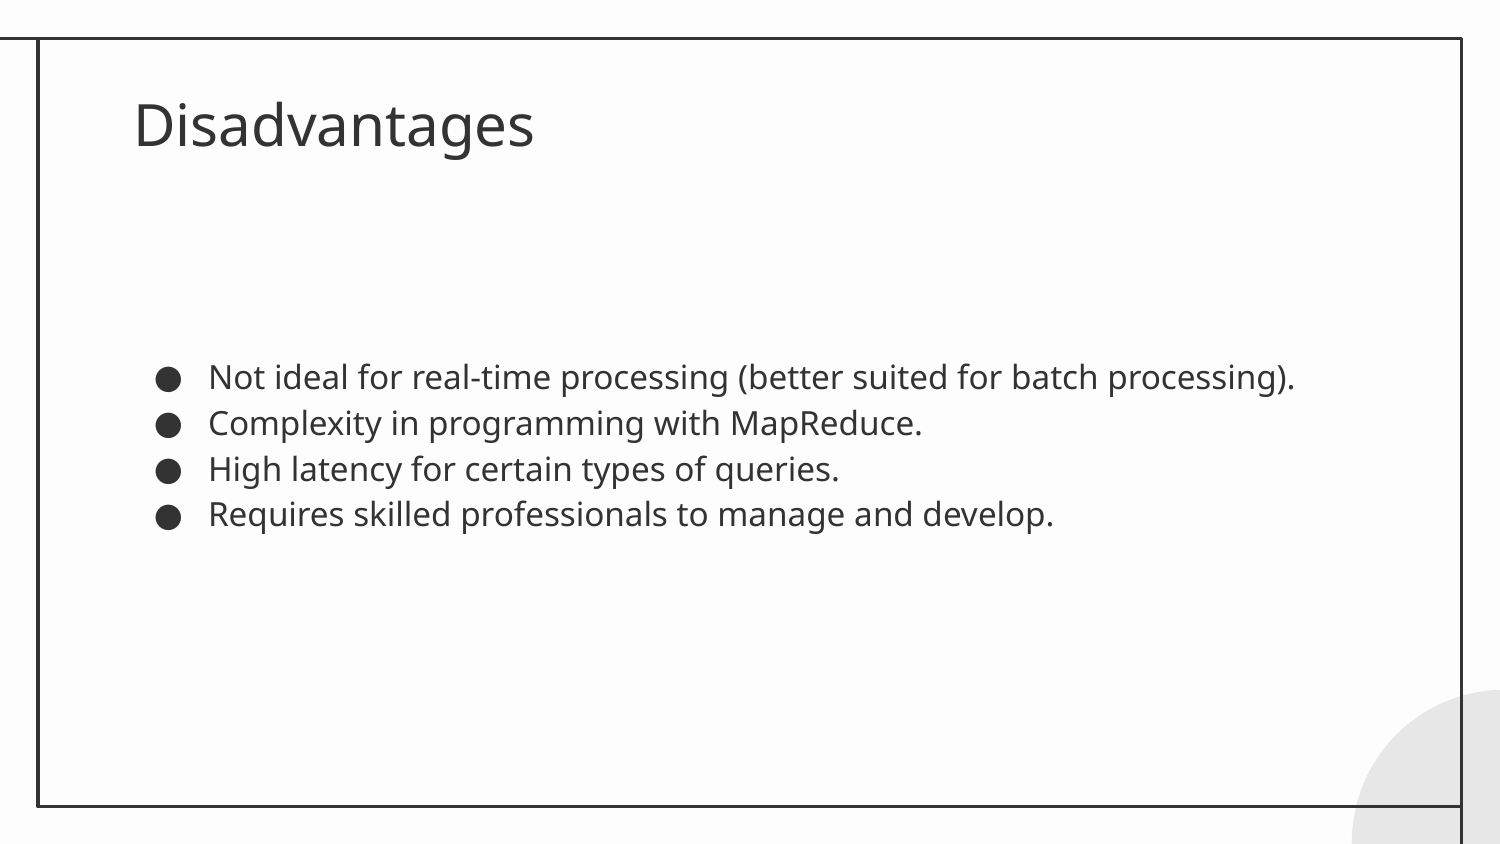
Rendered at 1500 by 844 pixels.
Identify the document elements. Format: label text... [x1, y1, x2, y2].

list Not ideal for real-time processing (better suited for batch processing). Complexity in programming with MapReduce. High latency for certain types of queries. Requires skilled professionals to manage and develop. [118, 199, 1382, 730]
title Disadvantages [118, 72, 1382, 167]
